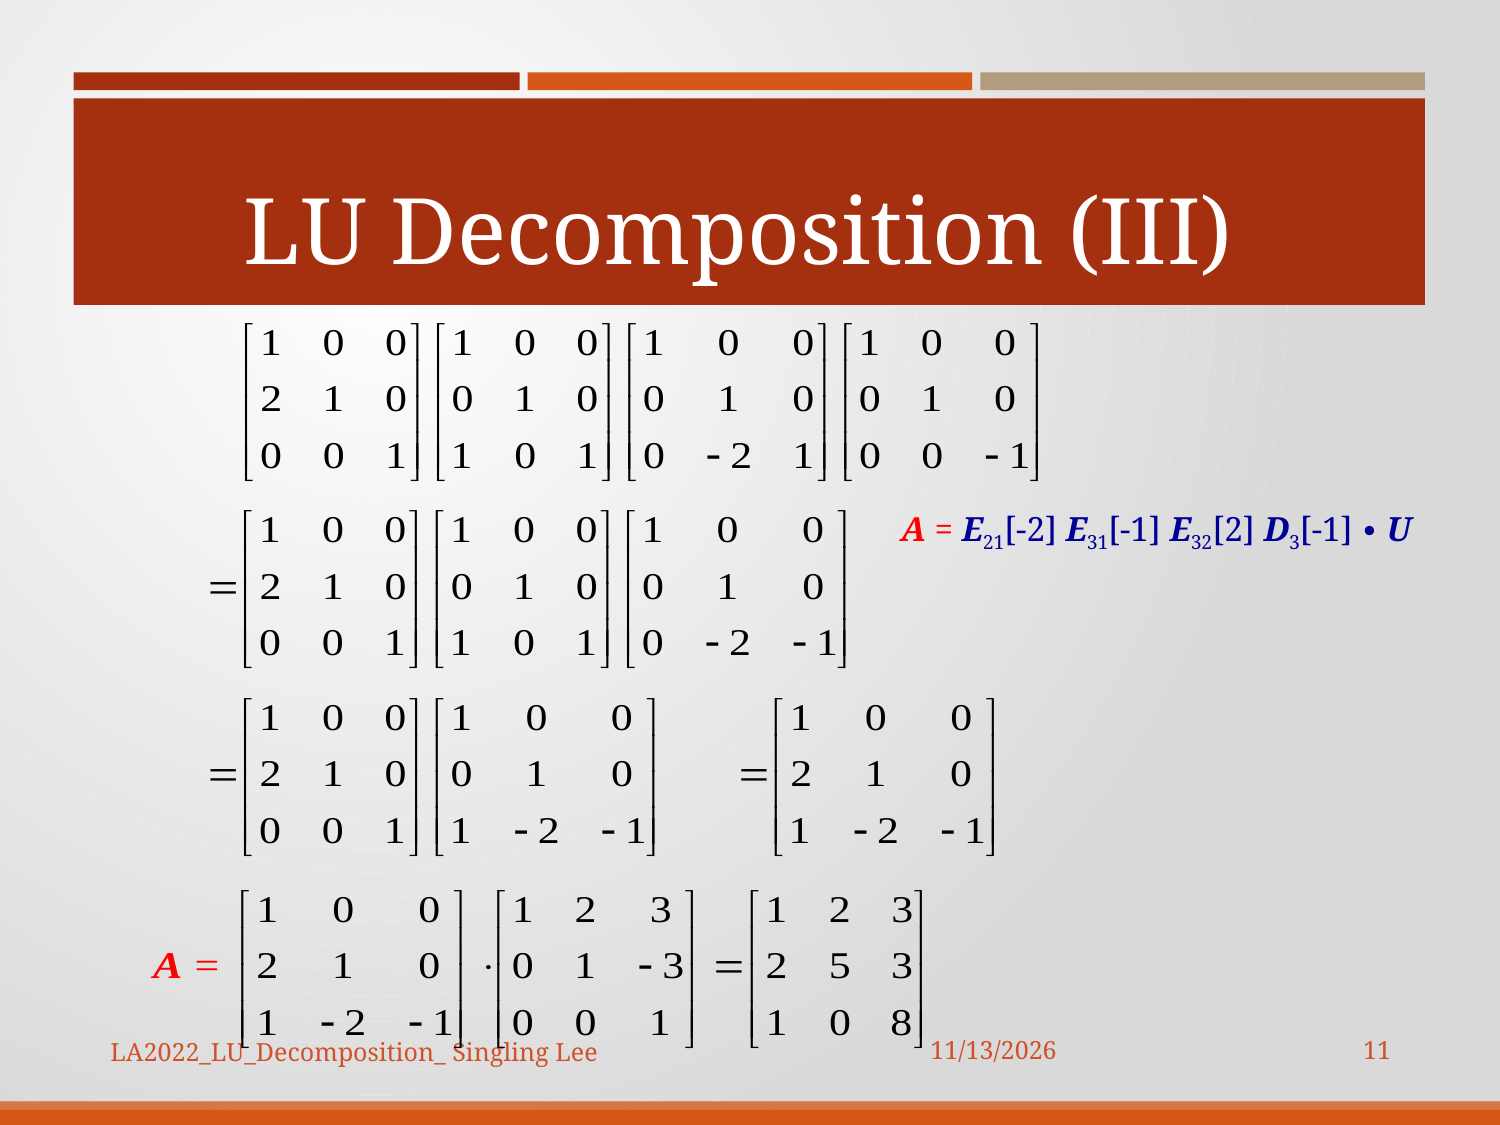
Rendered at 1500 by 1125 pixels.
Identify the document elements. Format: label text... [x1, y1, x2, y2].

footer LA2022_LU_Decomposition_ Singling Lee [95, 1021, 890, 1082]
slide_number 11 [1248, 1021, 1406, 1082]
text_box A = E21[-2] E31[-1] E32[2] D3[-1] ∙ U [886, 500, 1477, 561]
title LU Decomposition (III) [95, 112, 1406, 291]
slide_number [915, 1021, 1223, 1082]
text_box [198, 689, 1012, 866]
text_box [198, 501, 862, 678]
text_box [234, 314, 1055, 491]
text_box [142, 881, 938, 1058]
